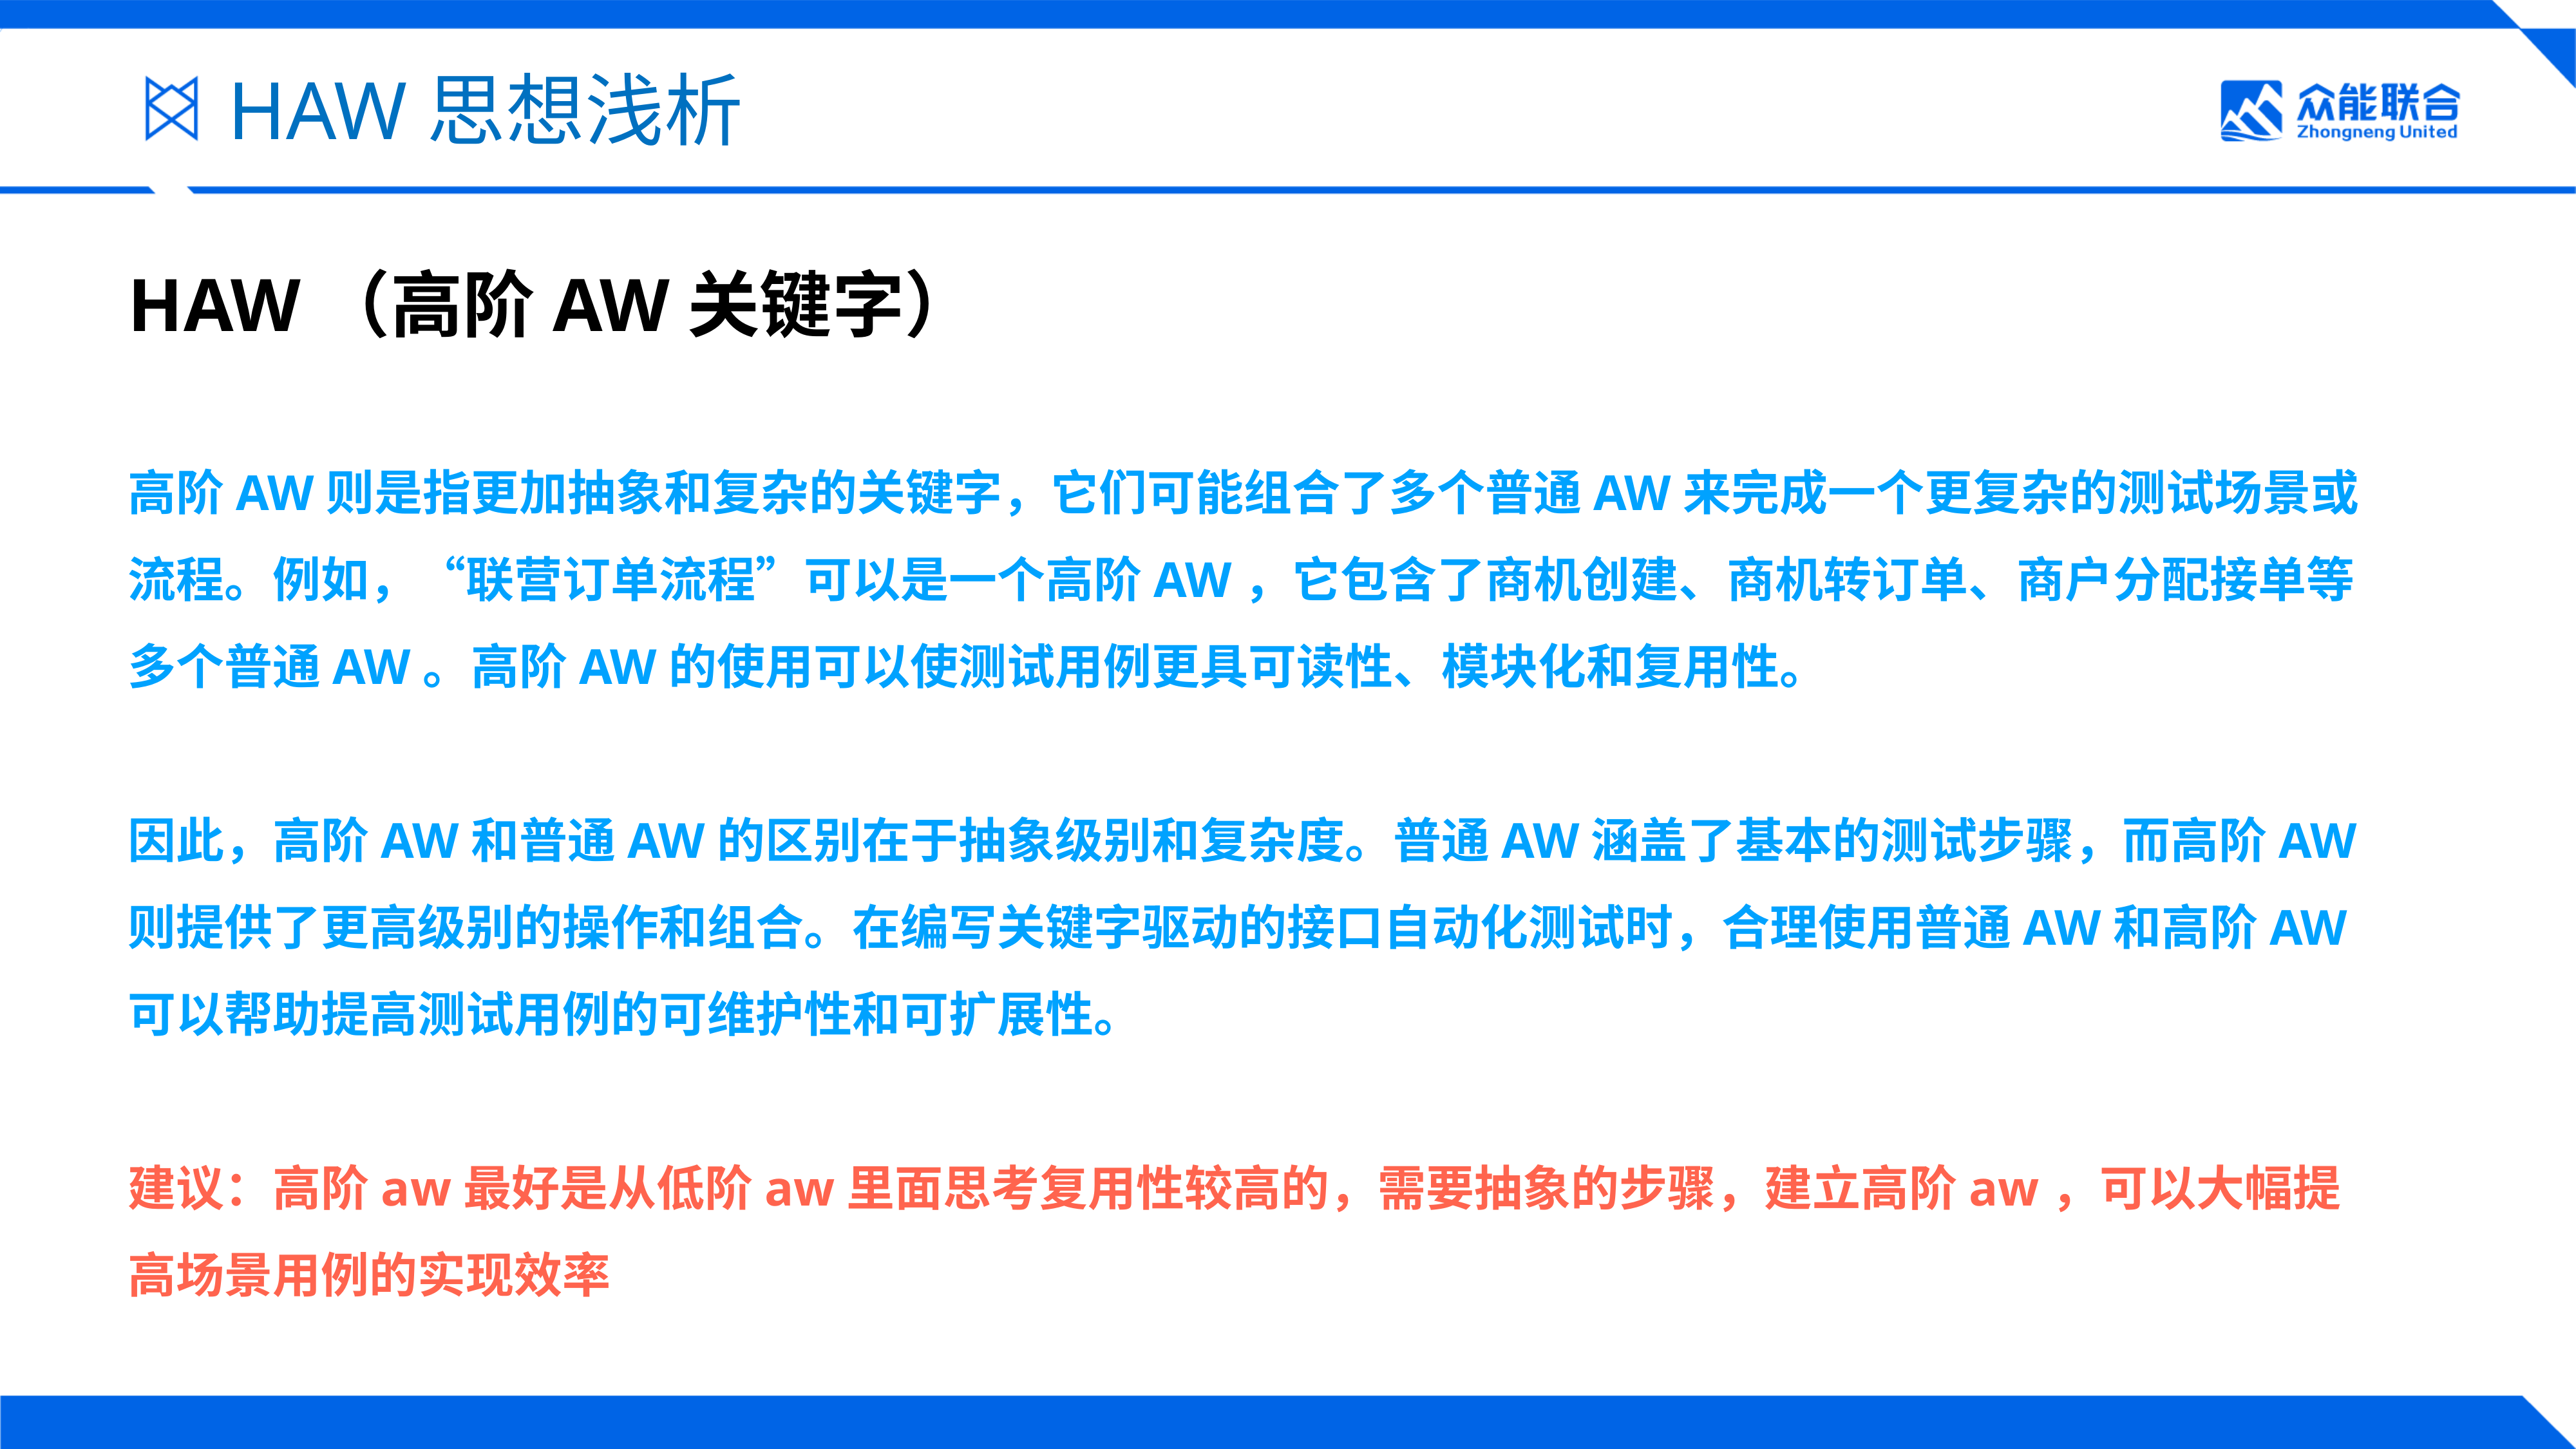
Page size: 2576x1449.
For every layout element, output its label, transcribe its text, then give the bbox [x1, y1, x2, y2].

text_box HAW思想浅析 [222, 55, 749, 161]
picture [0, 0, 2576, 1449]
text_box HAW（高阶AW关键字） 高阶AW则是指更加抽象和复杂的关键字，它们可能组合了多个普通AW来完成一个更复杂的测试场景或流程。例如，“联营订单流程”可以是一个高阶AW，它包含了商机创建、商机转订单、商户分配接单等多个普通AW。高阶AW的使用可以使测试用例更具可读性、模块化和复用性。 因此，高阶AW和普通AW的区别在于抽象级别和复杂度。普通AW涵盖了基本的测试步骤，而高阶AW则提供了更高级别的操作和组合。在编写关键字驱动的接口自动化测试时，合理使用普通AW和高阶AW可以帮助提高测试用例的可维护性和可扩展性。 建议：高阶aw最好是从低阶aw里面思考复用性较高的，需要抽象的步骤，建立高阶aw，可以大幅提高场景用例的实现效率 [122, 218, 2376, 1343]
